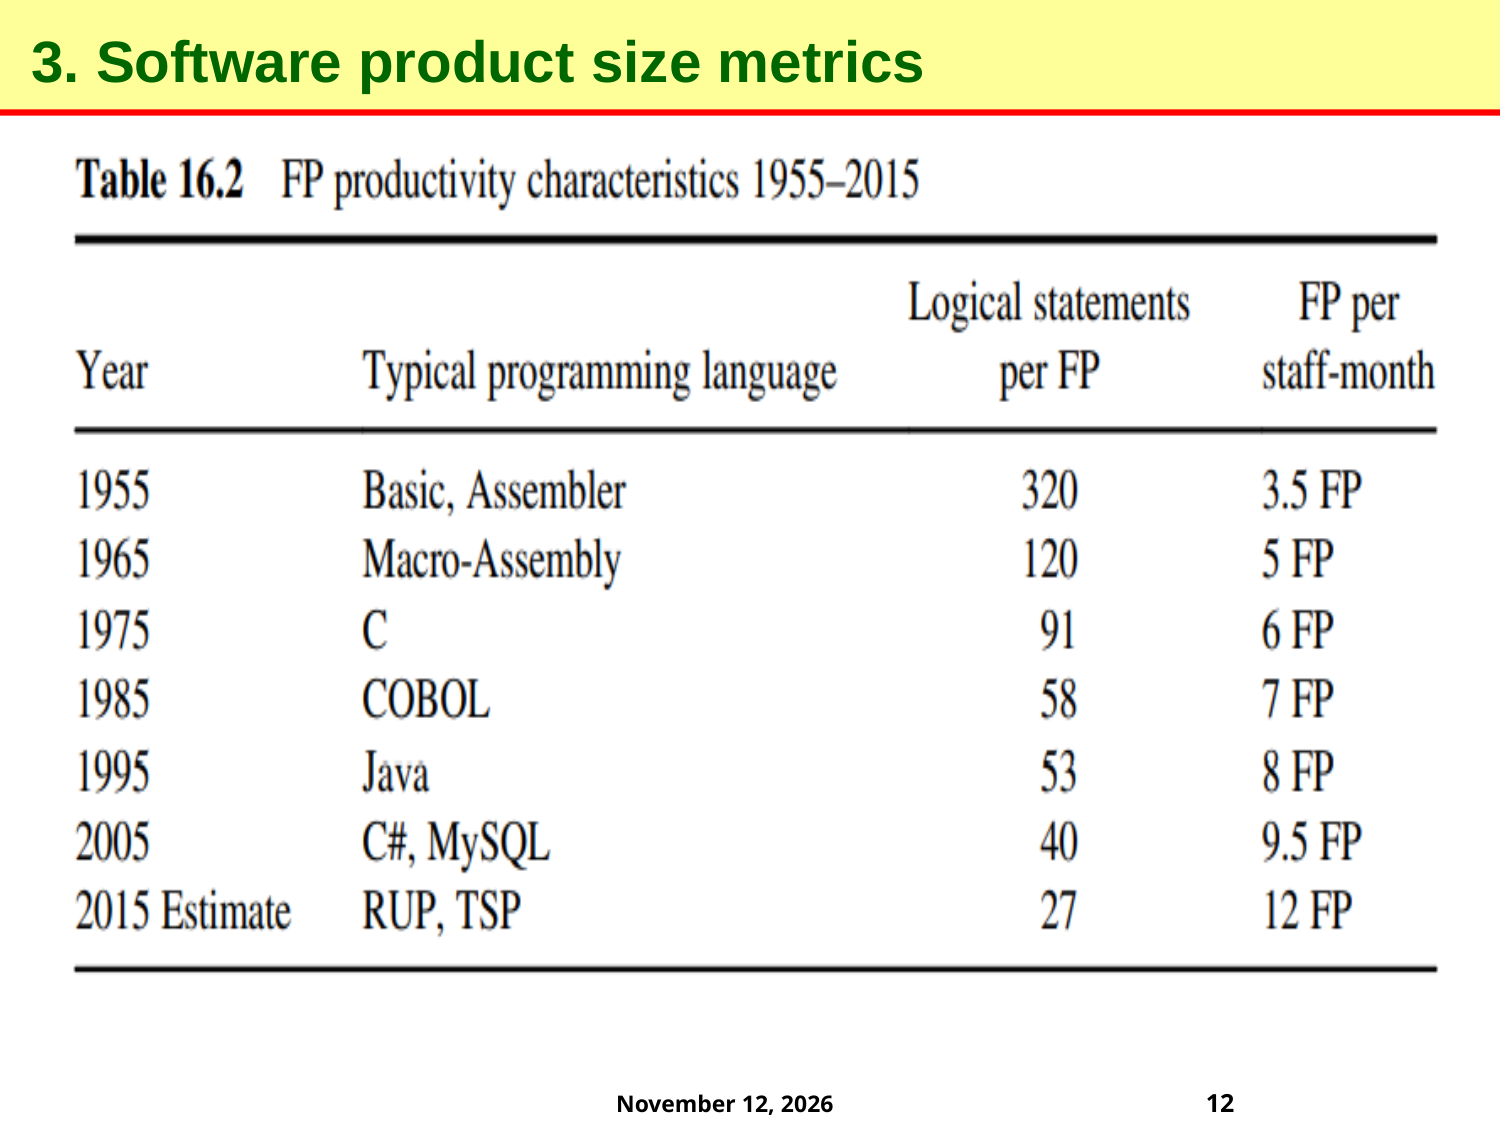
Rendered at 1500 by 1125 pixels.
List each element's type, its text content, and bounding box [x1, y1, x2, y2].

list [62, 137, 1451, 988]
title 3. Software product size metrics [0, 14, 1483, 105]
